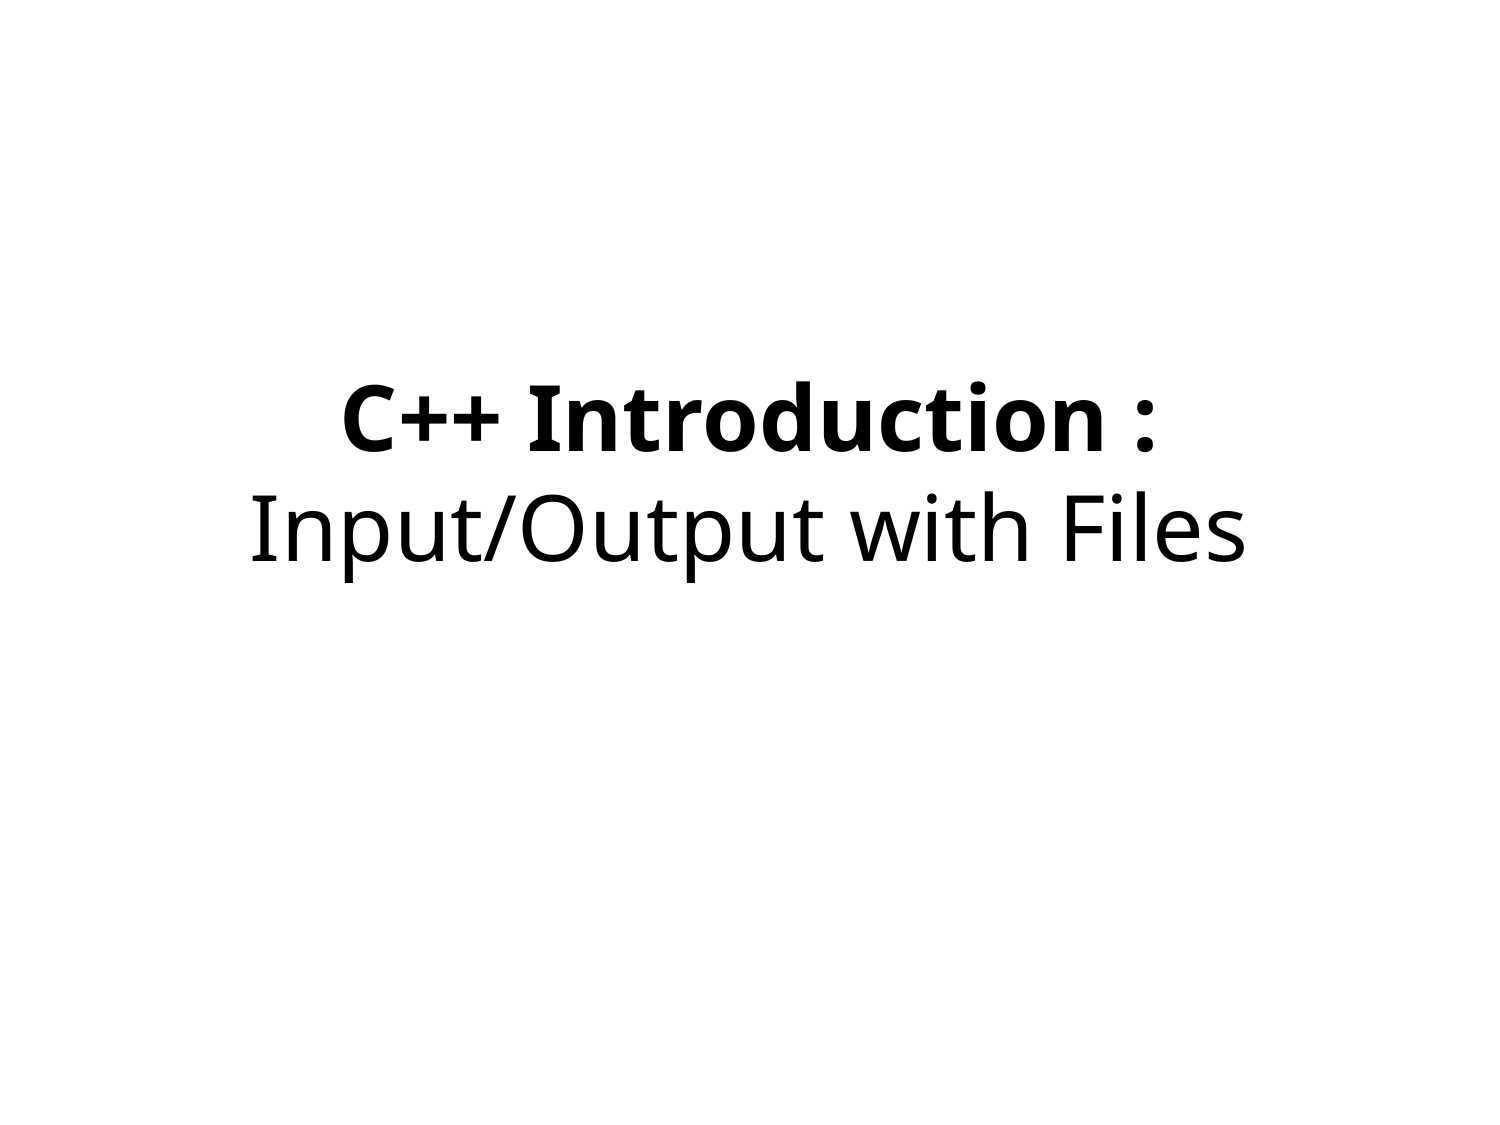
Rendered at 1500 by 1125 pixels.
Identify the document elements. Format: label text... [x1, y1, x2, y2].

title C++ Introduction : Input/Output with Files [112, 349, 1388, 591]
